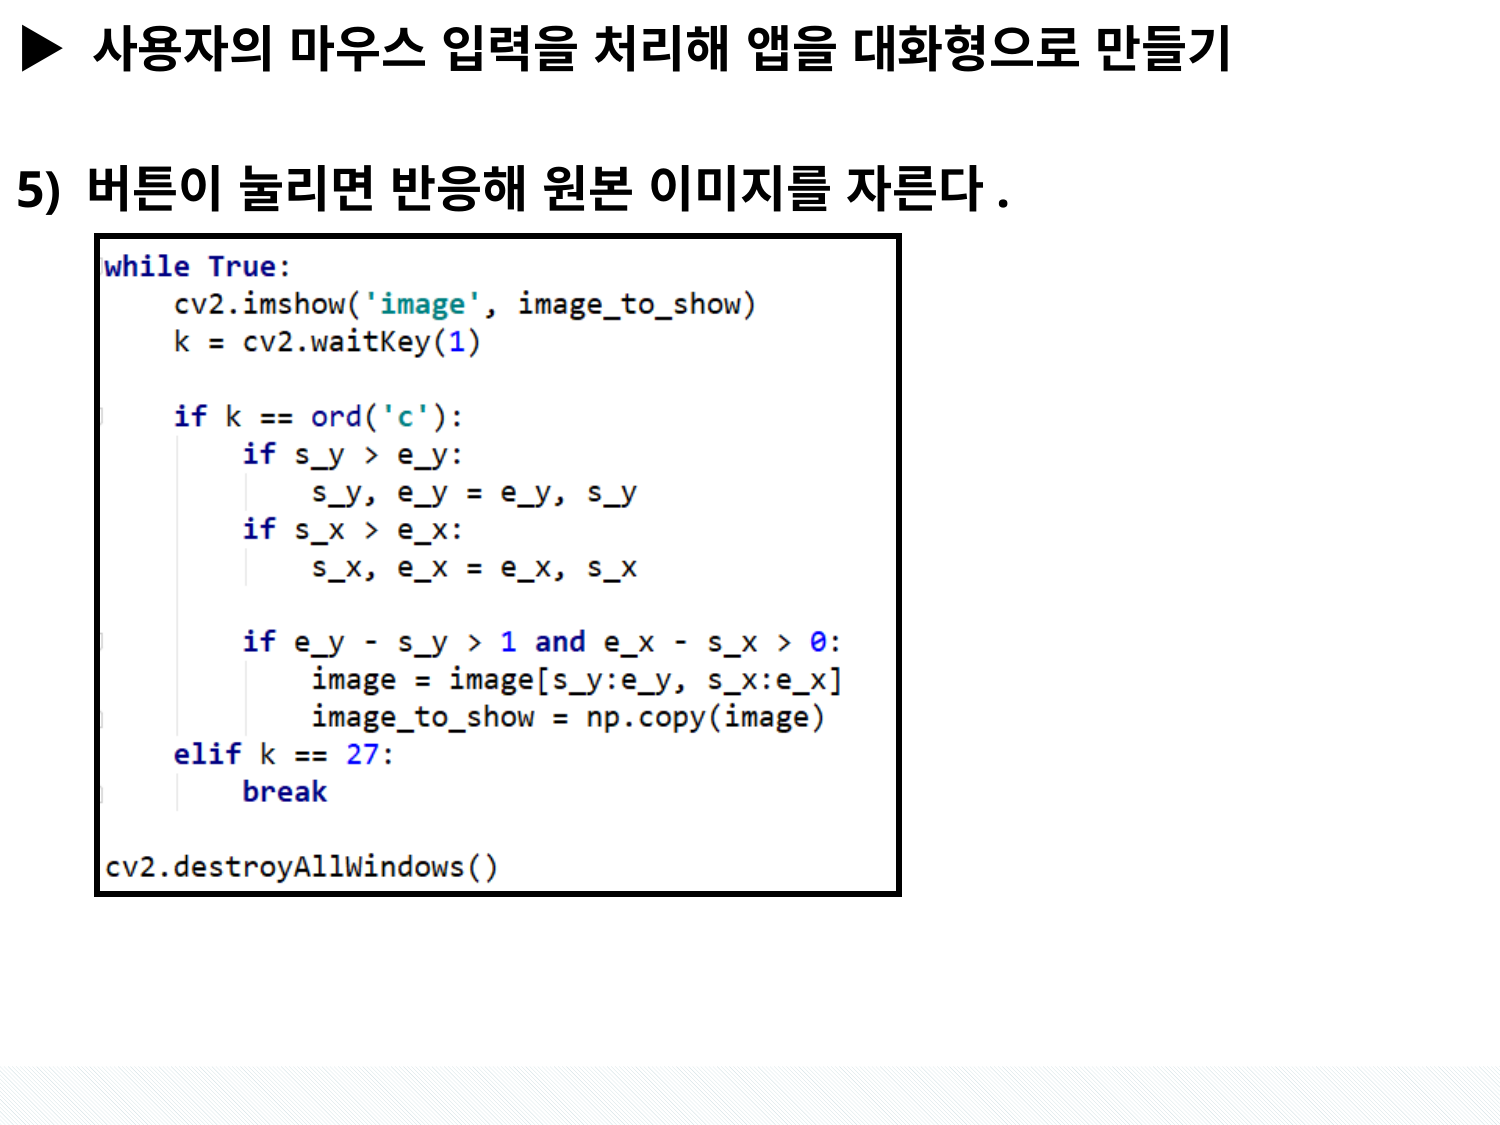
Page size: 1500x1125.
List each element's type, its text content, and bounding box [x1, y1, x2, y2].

list ▶ 사용자의 마우스 입력을 처리해 앱을 대화형으로 만들기 5) 버튼이 눌리면 반응해 원본 이미지를 자른다. [0, 9, 1500, 872]
picture [100, 239, 896, 892]
